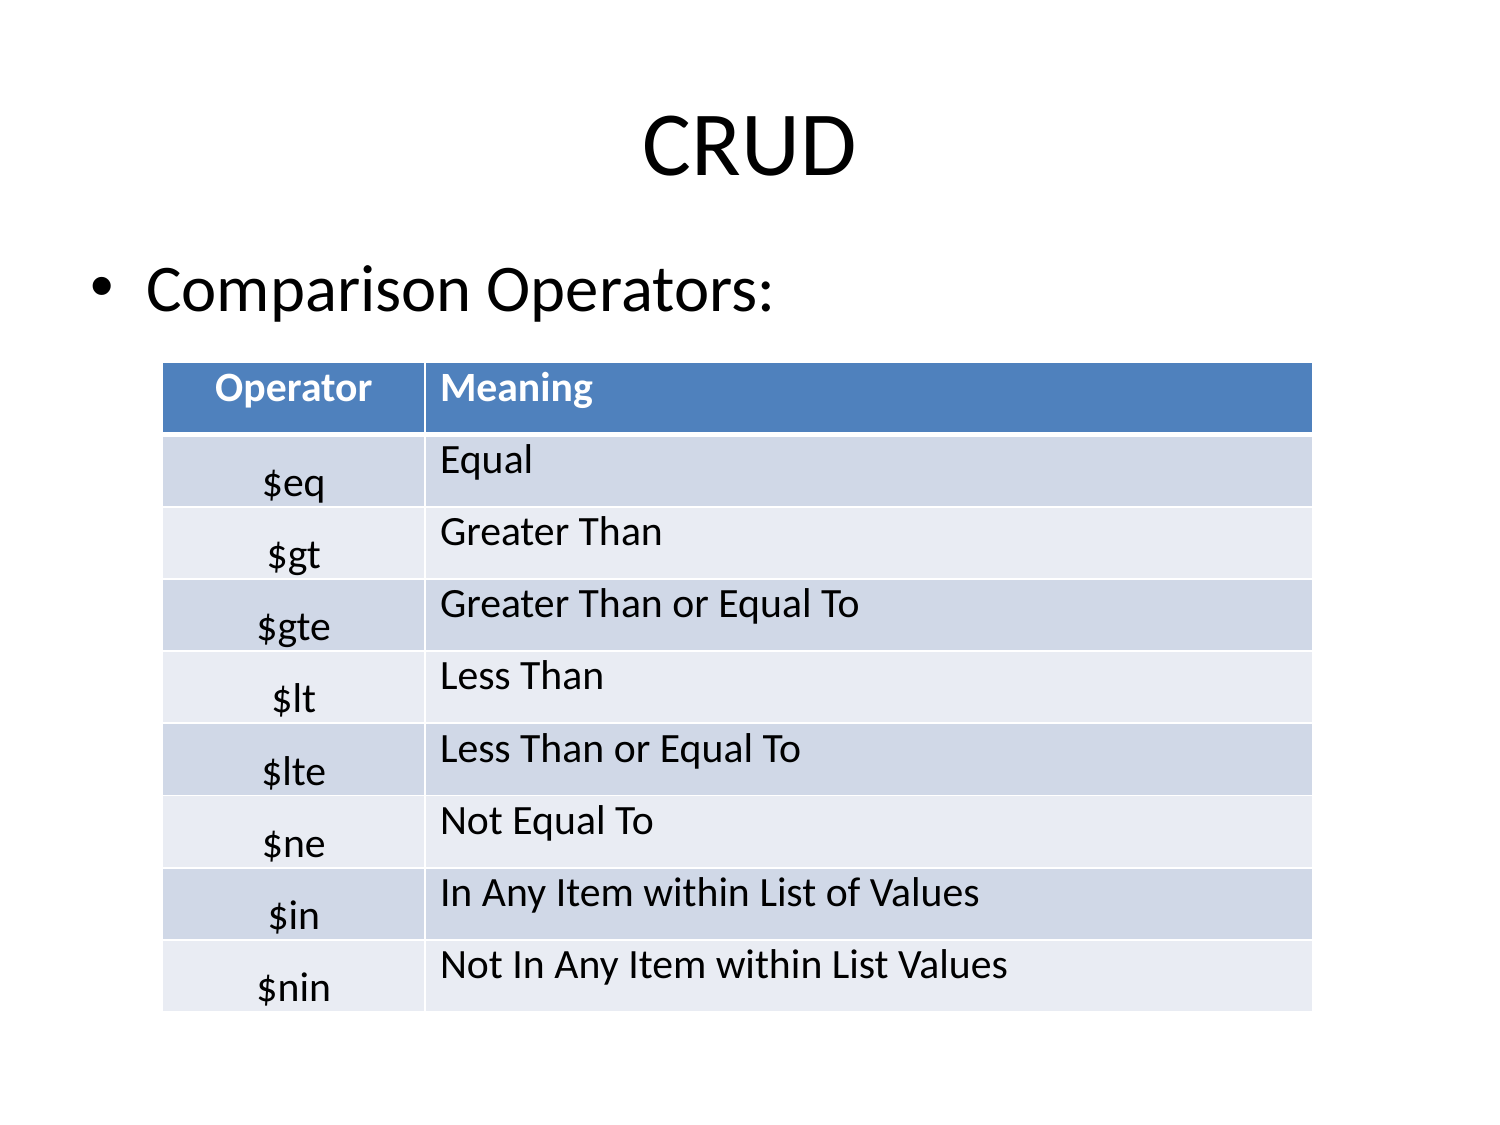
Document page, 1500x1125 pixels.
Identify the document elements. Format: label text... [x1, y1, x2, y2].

table_cell Greater Than or Equal To [426, 580, 1312, 650]
table_cell In Any Item within List of Values [426, 869, 1312, 939]
table_cell Not Equal To [426, 796, 1312, 867]
table_cell $gt [163, 508, 424, 578]
table_cell Greater Than [426, 508, 1312, 578]
table_cell $eq [163, 437, 424, 506]
table_cell Less Than [426, 652, 1312, 722]
table_cell $in [163, 869, 424, 939]
title CRUD [75, 45, 1425, 233]
table_header Meaning [426, 363, 1312, 432]
table_cell $lt [163, 652, 424, 722]
table_cell $nin [163, 941, 424, 1011]
table_cell Less Than or Equal To [426, 724, 1312, 795]
table_cell $lte [163, 724, 424, 795]
list Comparison Operators: [75, 237, 1438, 1063]
table_cell Not In Any Item within List Values [426, 941, 1312, 1011]
table_cell $ne [163, 796, 424, 867]
table_header Operator [163, 363, 424, 432]
table_cell Equal [426, 437, 1312, 506]
table_cell $gte [163, 580, 424, 650]
